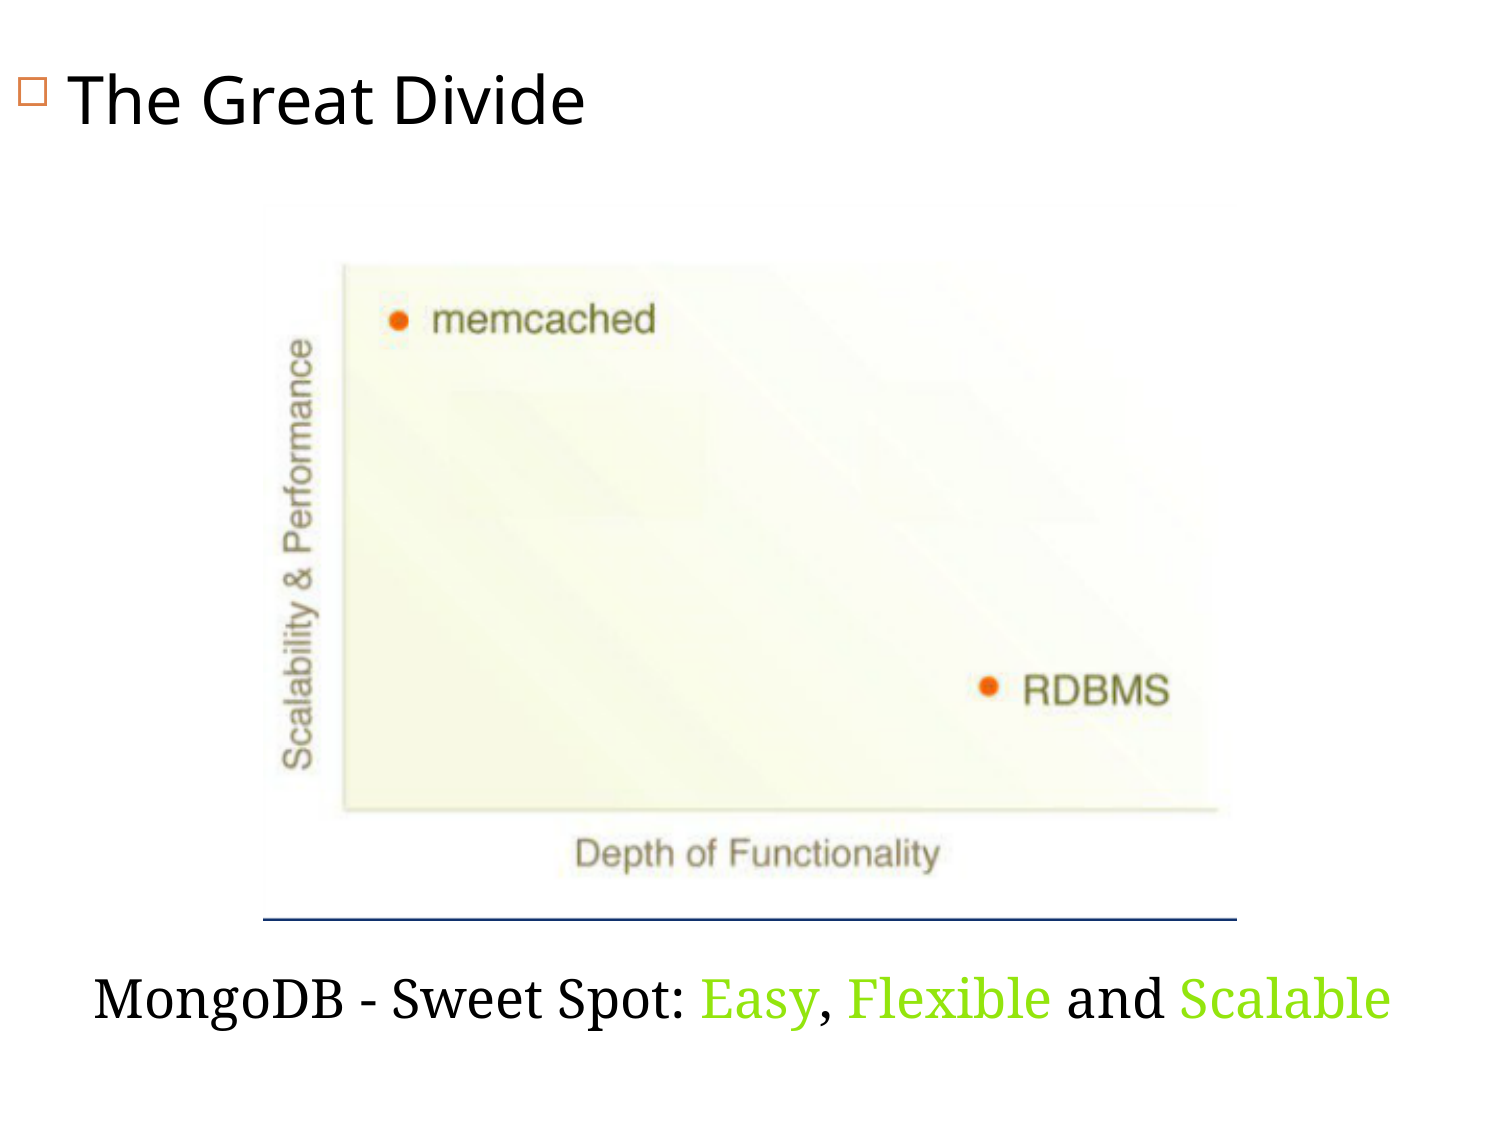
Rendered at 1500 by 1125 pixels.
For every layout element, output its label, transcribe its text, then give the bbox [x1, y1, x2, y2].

subtitle The Great Divide [0, 50, 1350, 163]
picture [263, 203, 1237, 922]
text_box MongoDB - Sweet Spot: Easy, Flexible and Scalable [81, 956, 1405, 1037]
